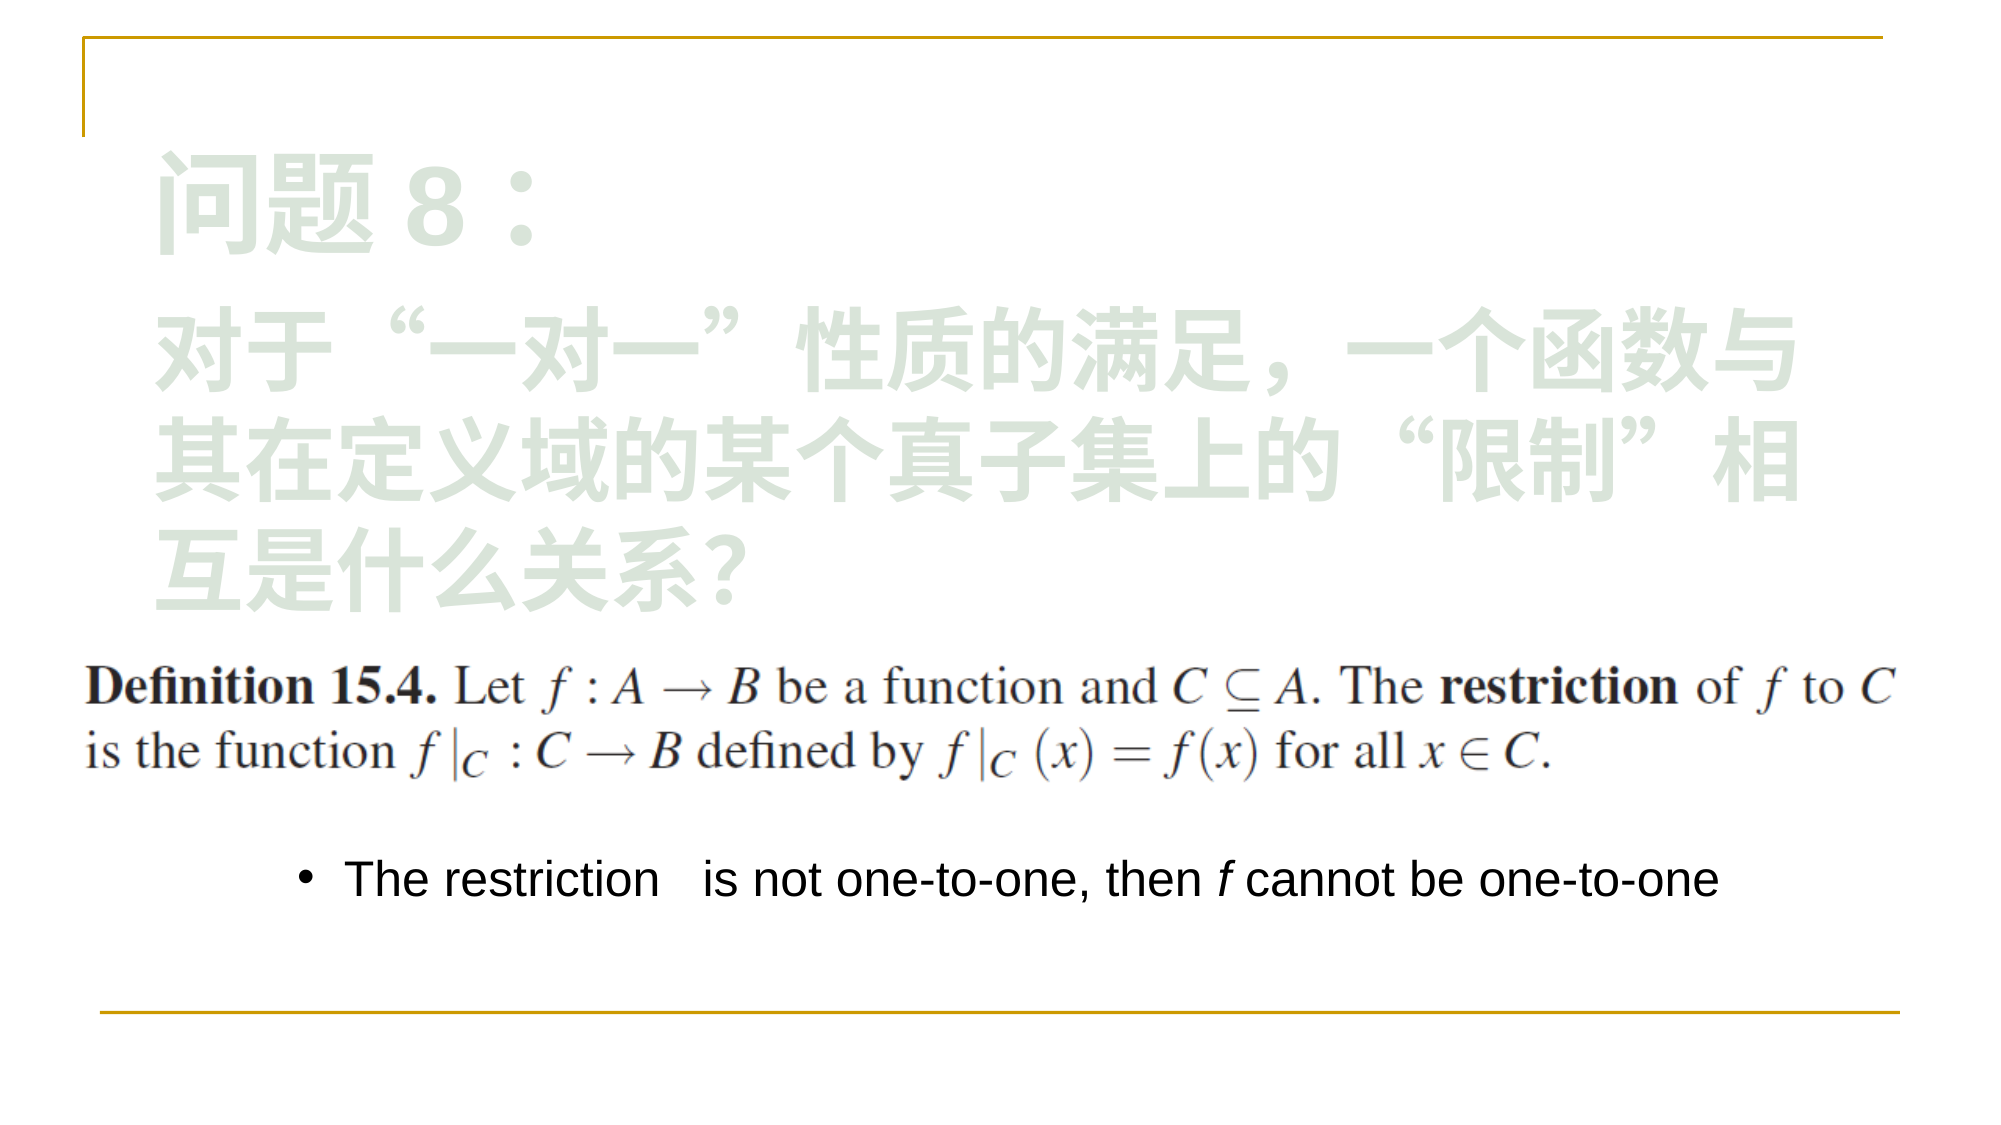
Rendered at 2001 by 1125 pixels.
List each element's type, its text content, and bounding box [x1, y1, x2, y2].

picture [71, 637, 1929, 809]
text_box 问题8： 对于“一对一”性质的满足，一个函数与其在定义域的某个真子集上的“限制”相互是什么关系？ [137, 125, 1881, 631]
